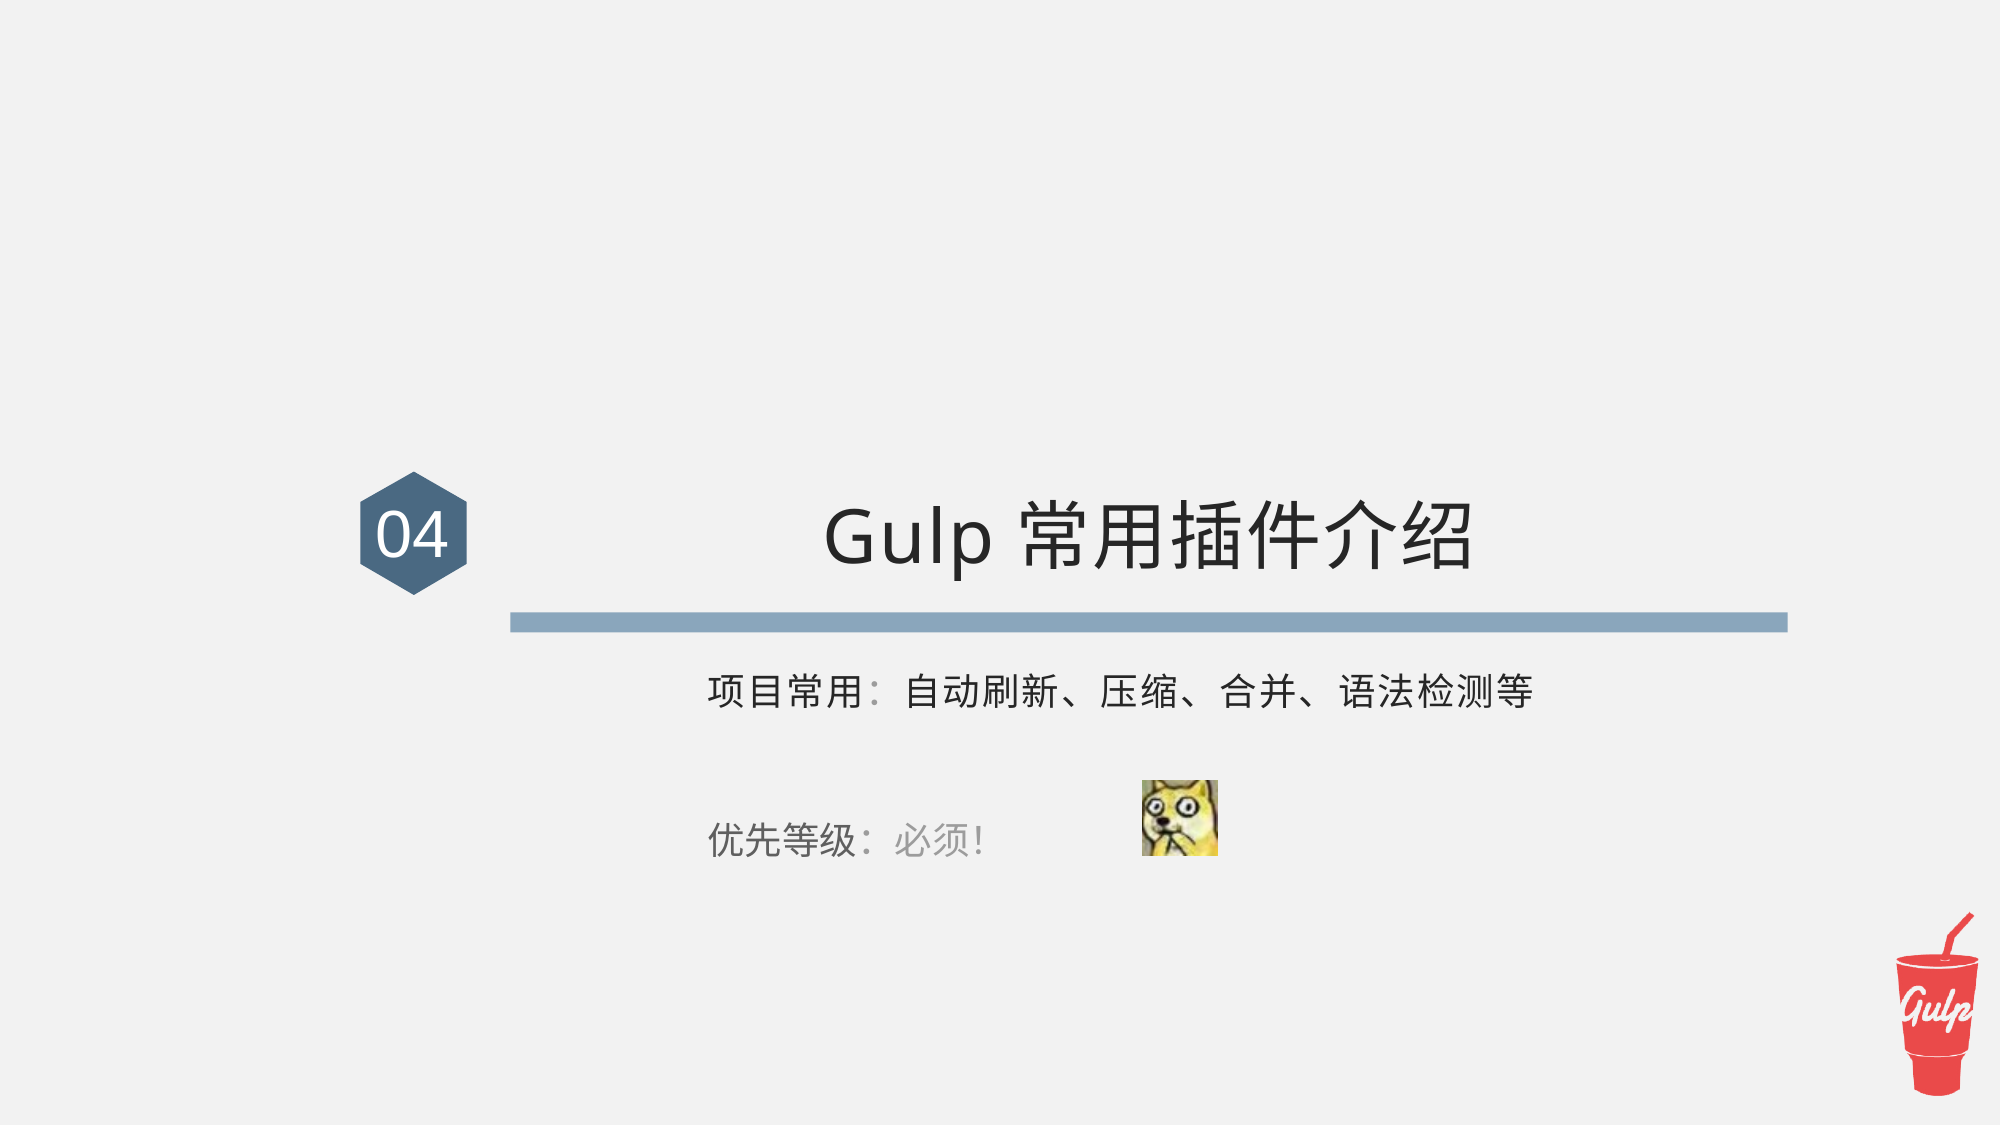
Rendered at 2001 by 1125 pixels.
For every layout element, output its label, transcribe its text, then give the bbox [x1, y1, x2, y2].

picture [1142, 780, 1218, 856]
title Gulp常用插件介绍 [510, 433, 1788, 633]
text_box 04 [356, 483, 469, 578]
list 项目常用：自动刷新、压缩、合并、语法检测等 优先等级：必须！ [692, 646, 1686, 875]
picture [1896, 911, 1979, 1096]
